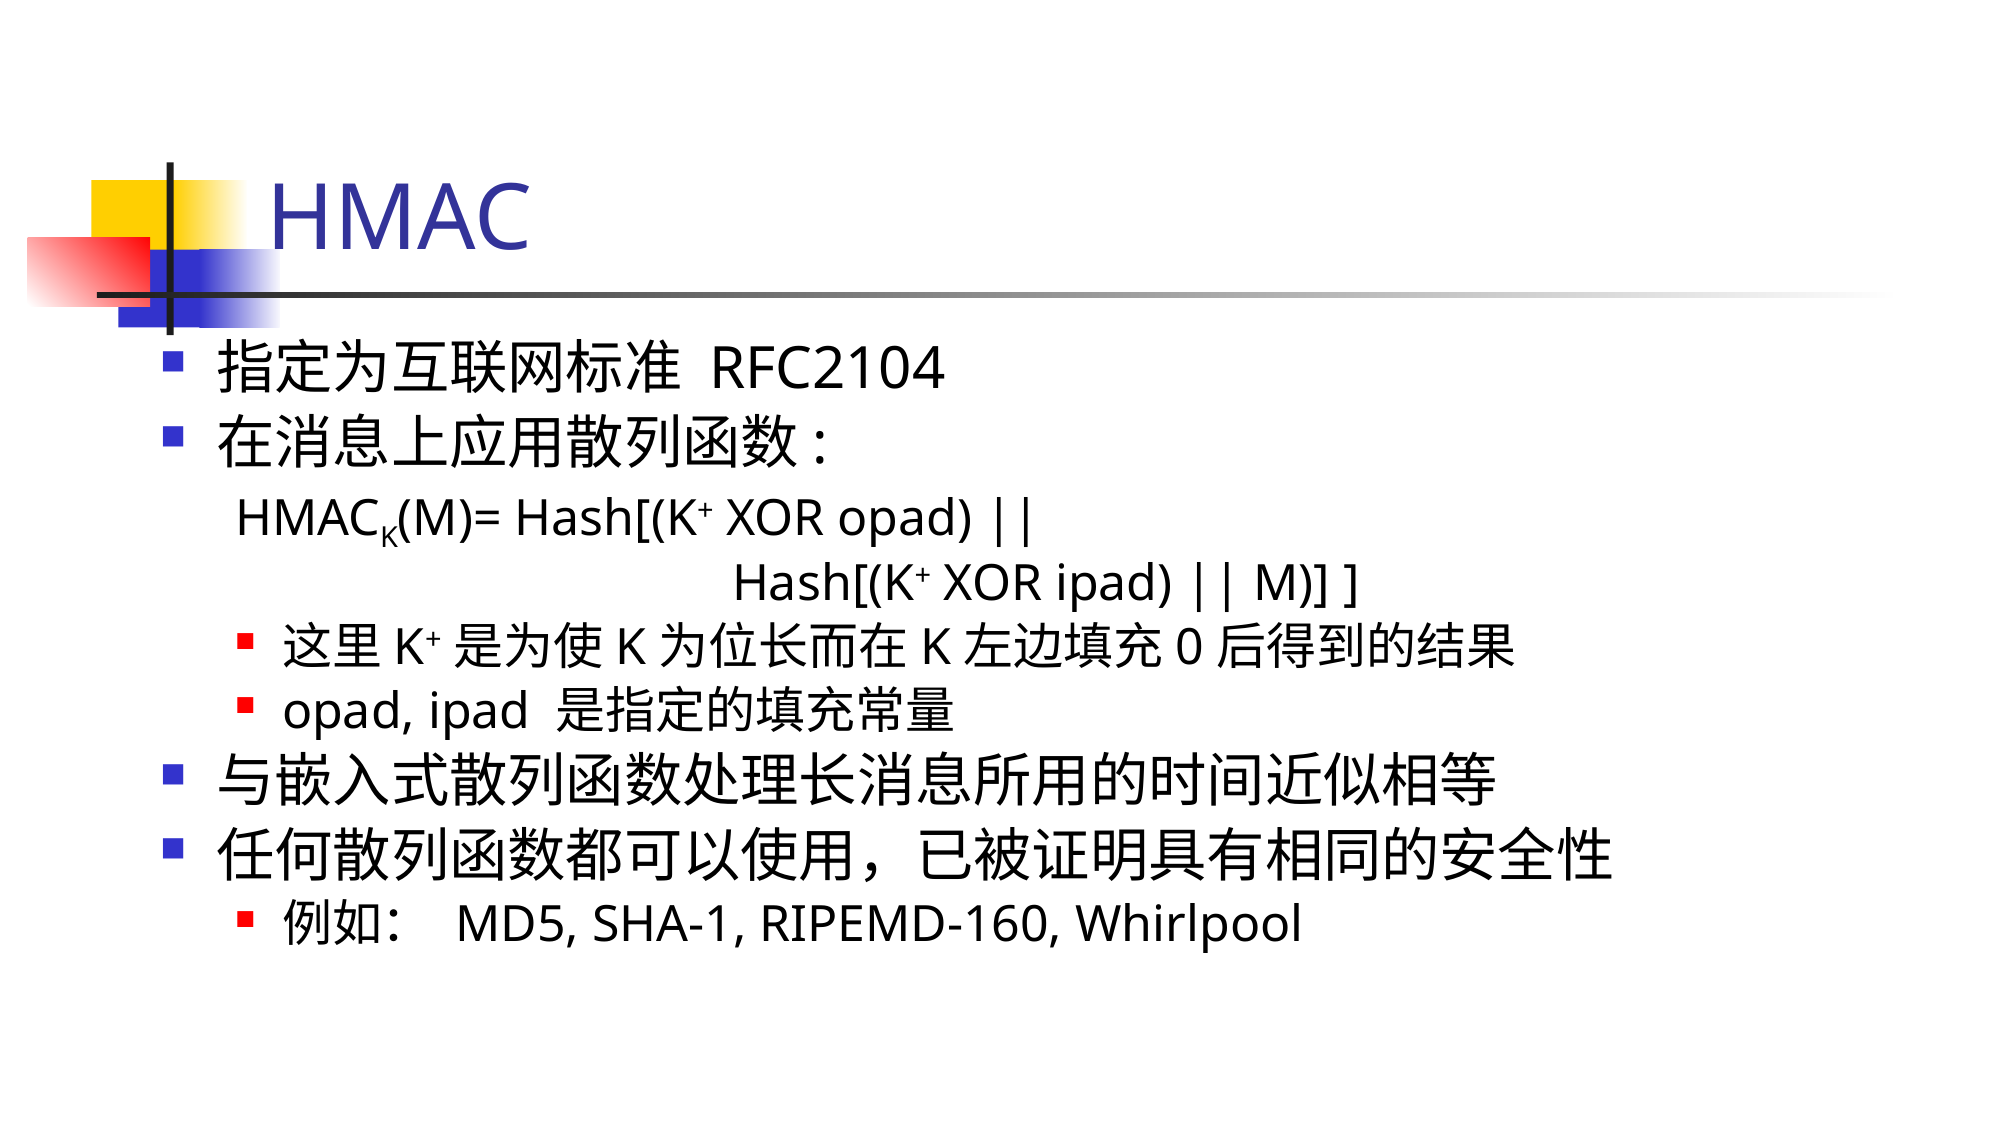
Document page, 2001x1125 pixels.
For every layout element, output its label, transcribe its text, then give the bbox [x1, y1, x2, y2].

title HMAC [251, 35, 1957, 275]
list 指定为互联网标准 RFC2104 在消息上应用散列函数: HMACK(M)= Hash[(K+ XOR opad) || Hash[(K+ XOR ipad) || M)] ] 这里K+是为使K为位长而在K左边填充0后得到的结果 opad, ipad 是指定的填充常量 与嵌入式散列函数处理长消息所用的时间近似相等 任何散列函数都可以使用，已被证明具有相同的安全性 例如： MD5, SHA-1, RIPEMD-160, Whirlpool [145, 331, 1846, 1006]
